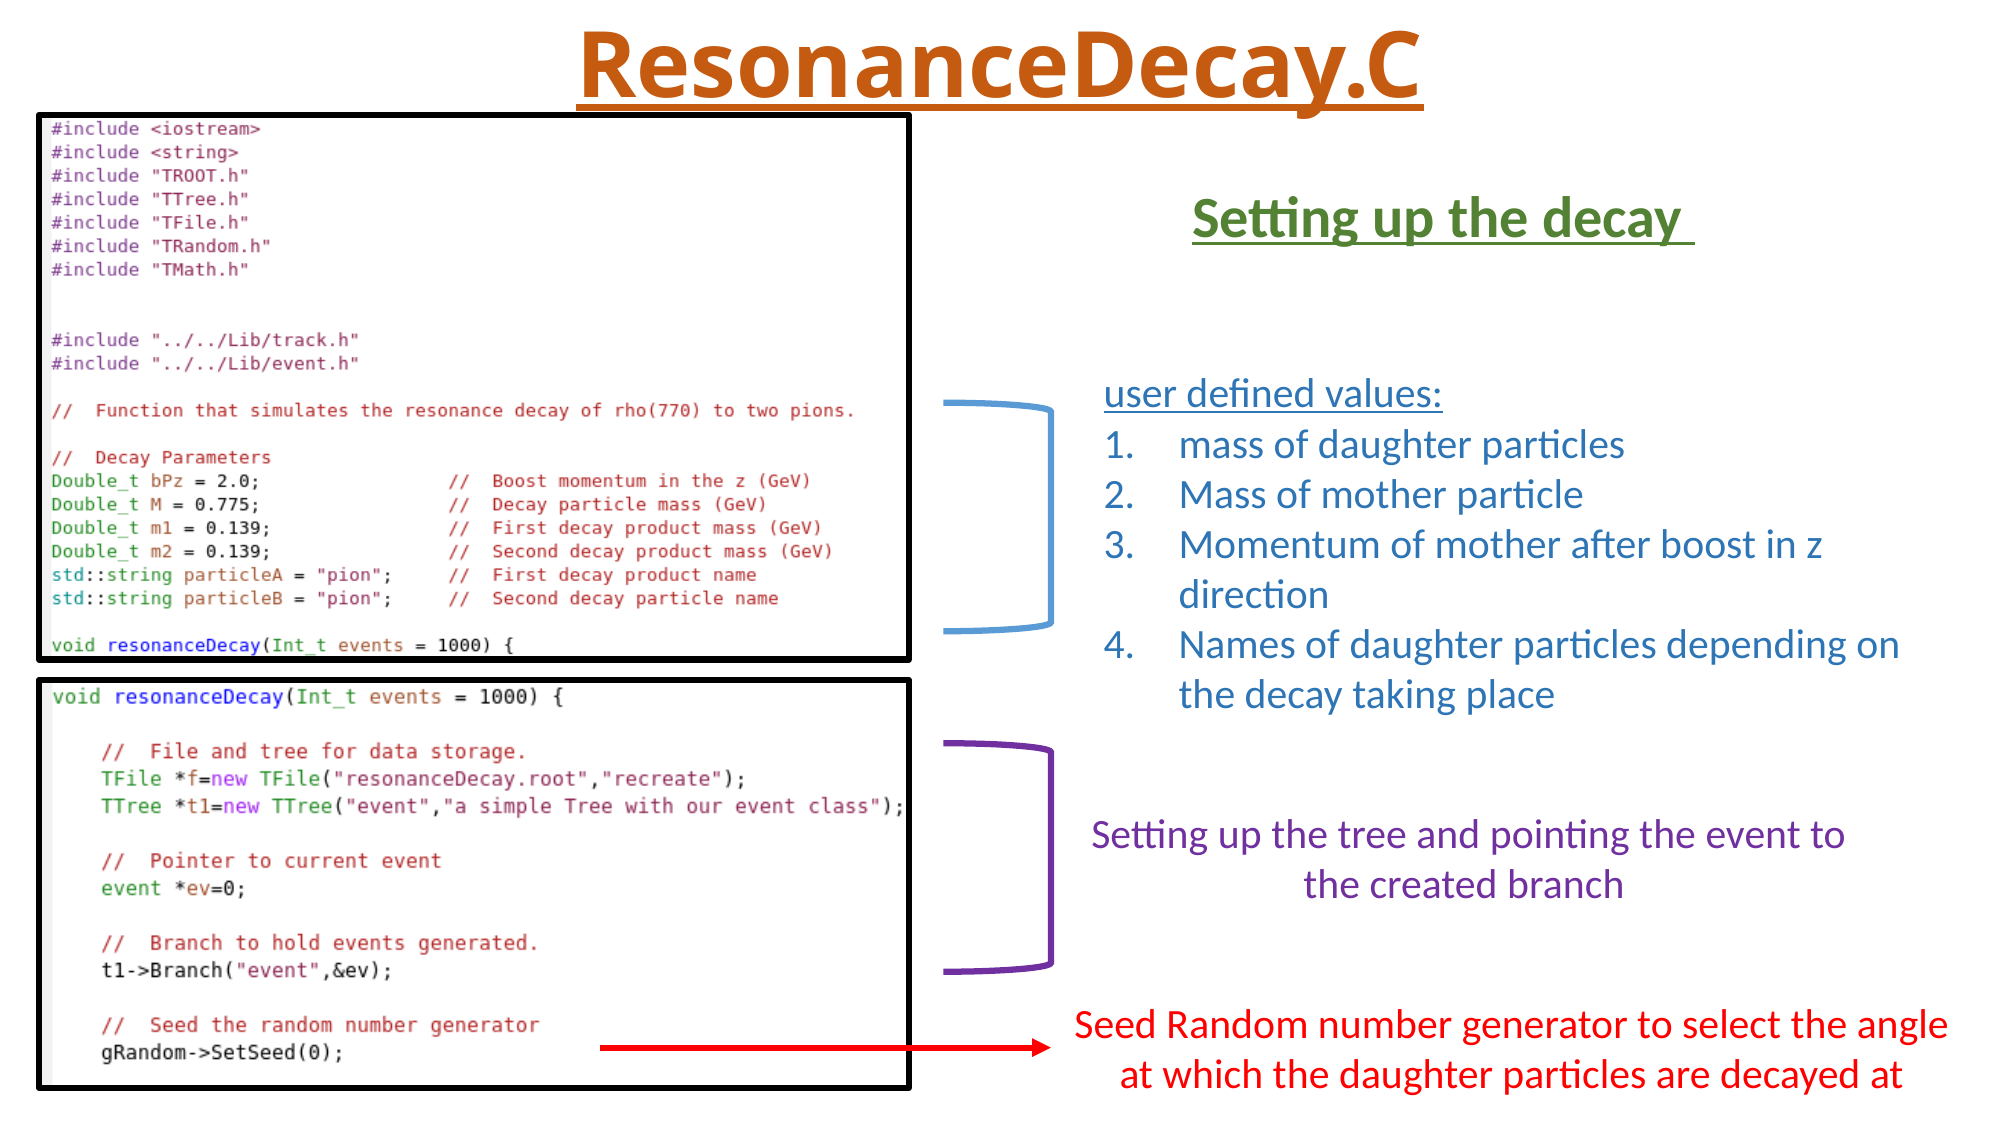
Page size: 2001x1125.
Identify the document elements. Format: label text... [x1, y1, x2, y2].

text_box Seed Random number generator to select the angle at which the daughter particles are decayed at [1050, 989, 1973, 1105]
text_box user defined values: mass of daughter particles Mass of mother particle Momentum of mother after boost in z direction Names of daughter particles depending on the decay taking place [1088, 358, 1925, 724]
title ResonanceDecay.C [137, 0, 1863, 177]
text_box [943, 742, 1052, 973]
picture [42, 117, 906, 657]
text_box [943, 402, 1052, 632]
text_box Setting up the decay [1177, 172, 1711, 257]
text_box Setting up the tree and pointing the event to the created branch [1050, 799, 1887, 915]
picture [42, 683, 906, 1085]
